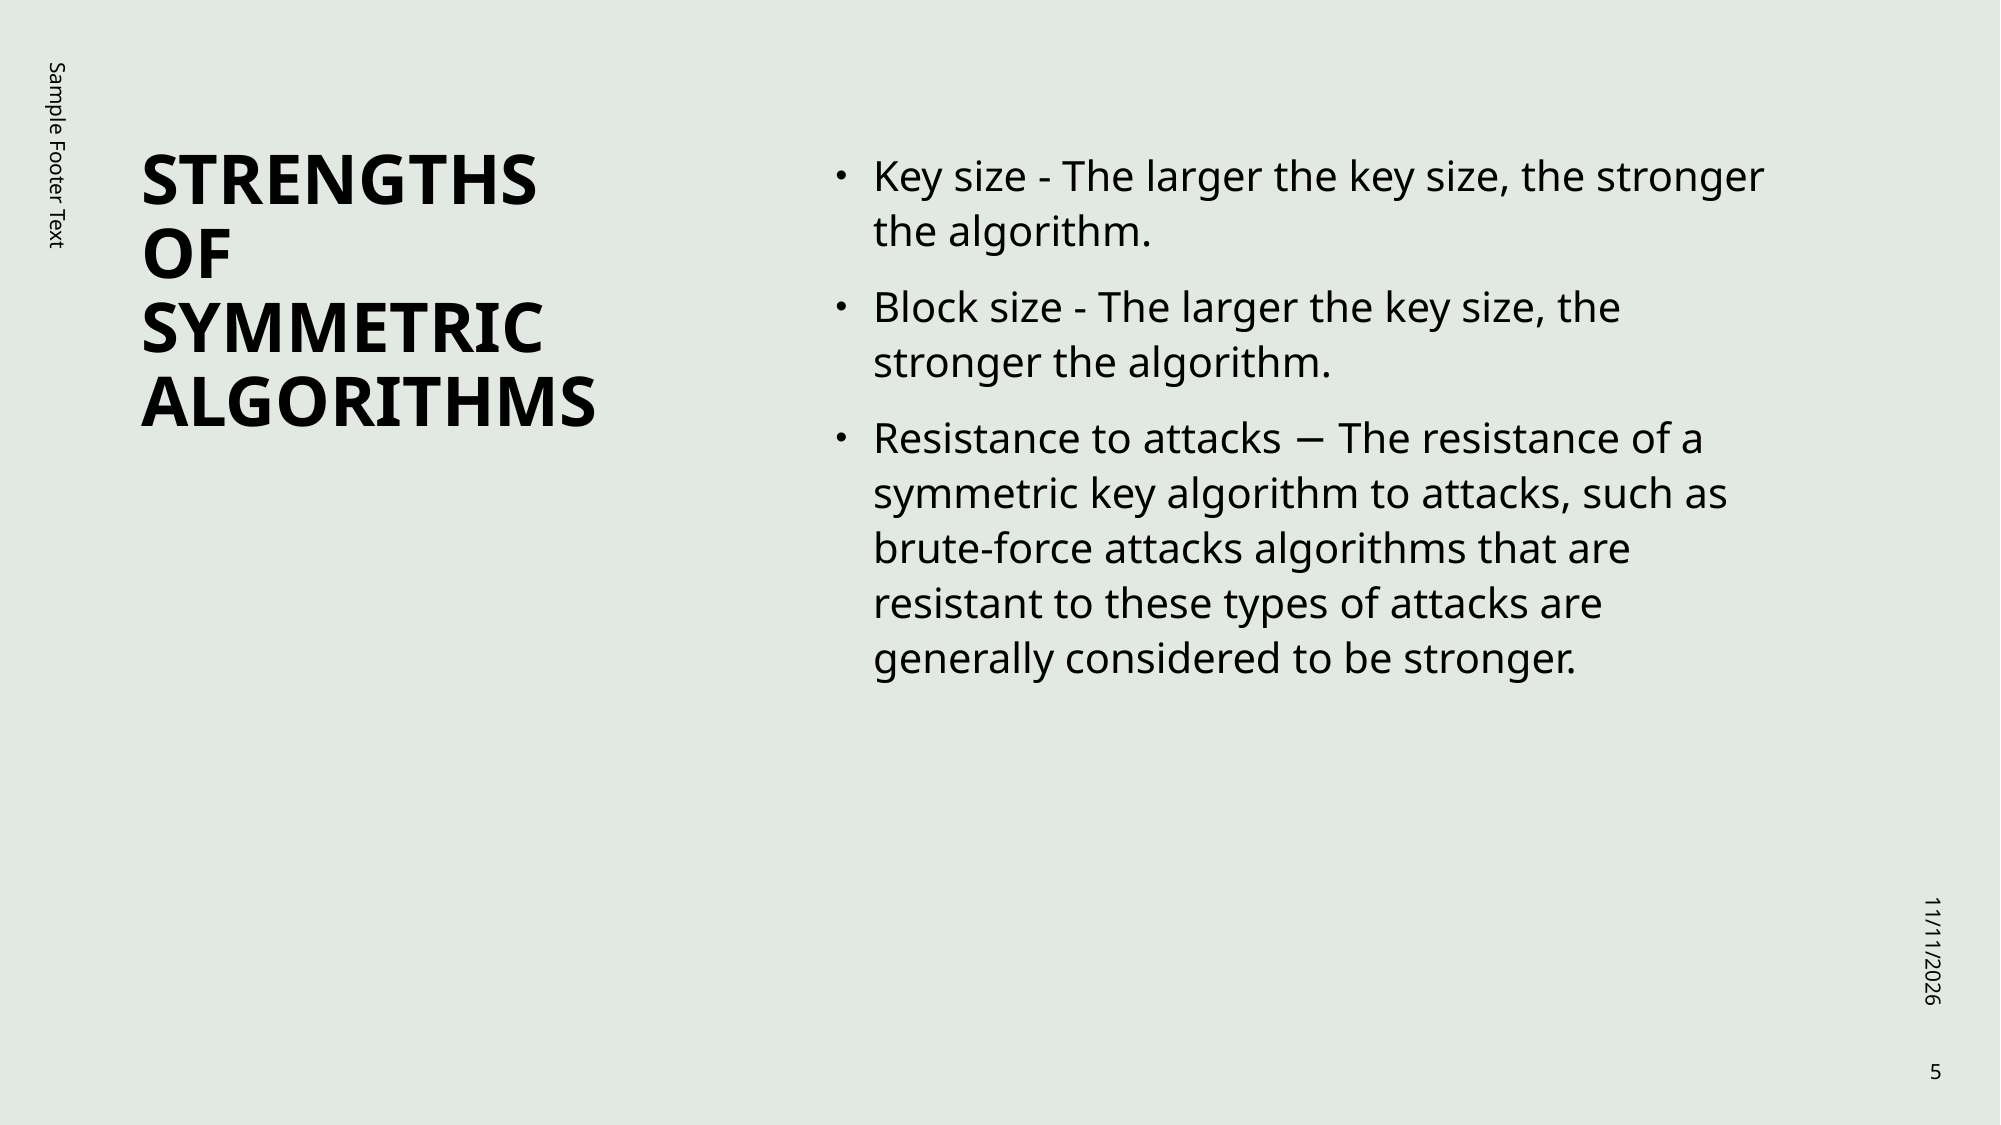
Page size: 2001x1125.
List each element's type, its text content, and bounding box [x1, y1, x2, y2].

title STRENGTHS OF SYMMETRIC ALGORITHMS [126, 137, 618, 988]
slide_number 5 [1888, 1042, 1983, 1103]
footer Sample Footer Text [28, 47, 89, 536]
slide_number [1902, 576, 1963, 1021]
list Key size - The larger the key size, the stronger the algorithm. Block size - The larger the key size, the stronger the algorithm. Resistance to attacks − The resistance of a symmetric key algorithm to attacks, such as brute-force attacks algorithms that are resistant to these types of attacks are generally considered to be stronger. [820, 137, 1793, 988]
